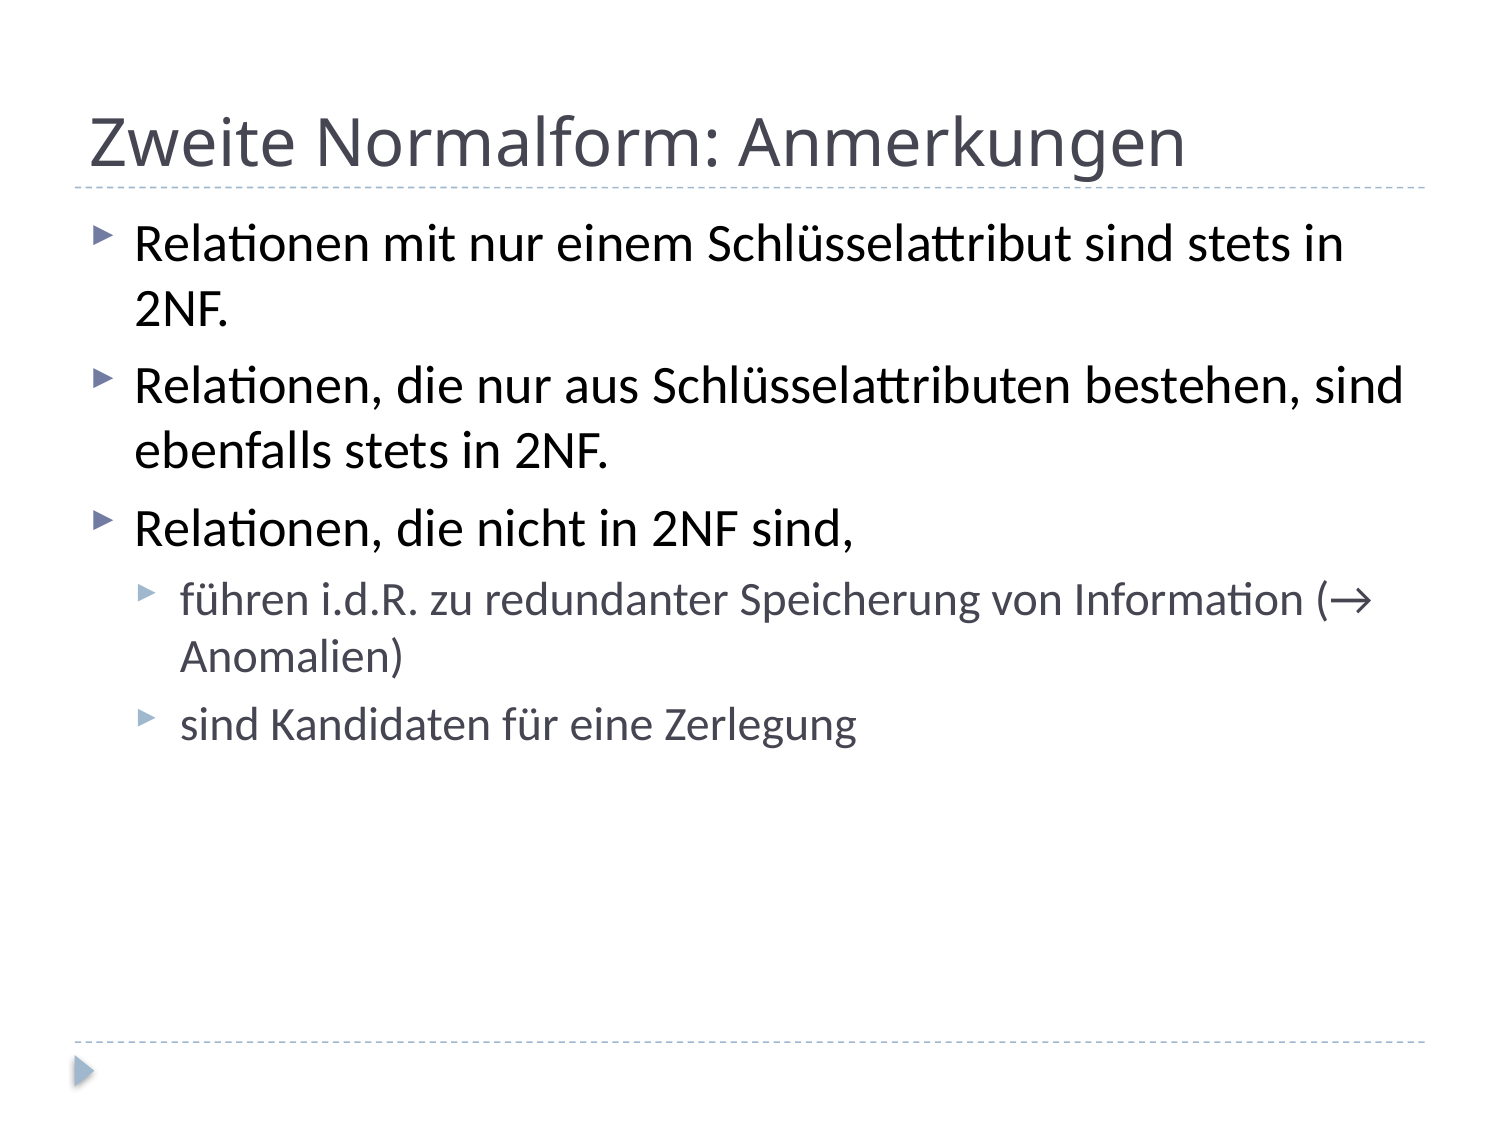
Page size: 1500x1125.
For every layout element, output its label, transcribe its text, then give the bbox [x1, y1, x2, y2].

title Zweite Normalform: Anmerkungen [75, 24, 1425, 188]
list Relationen mit nur einem Schlüsselattribut sind stets in 2NF. Relationen, die nur aus Schlüsselattributen bestehen, sind ebenfalls stets in 2NF. Relationen, die nicht in 2NF sind, führen i.d.R. zu redundanter Speicherung von Information (→ Anomalien) sind Kandidaten für eine Zerlegung [75, 200, 1425, 1010]
